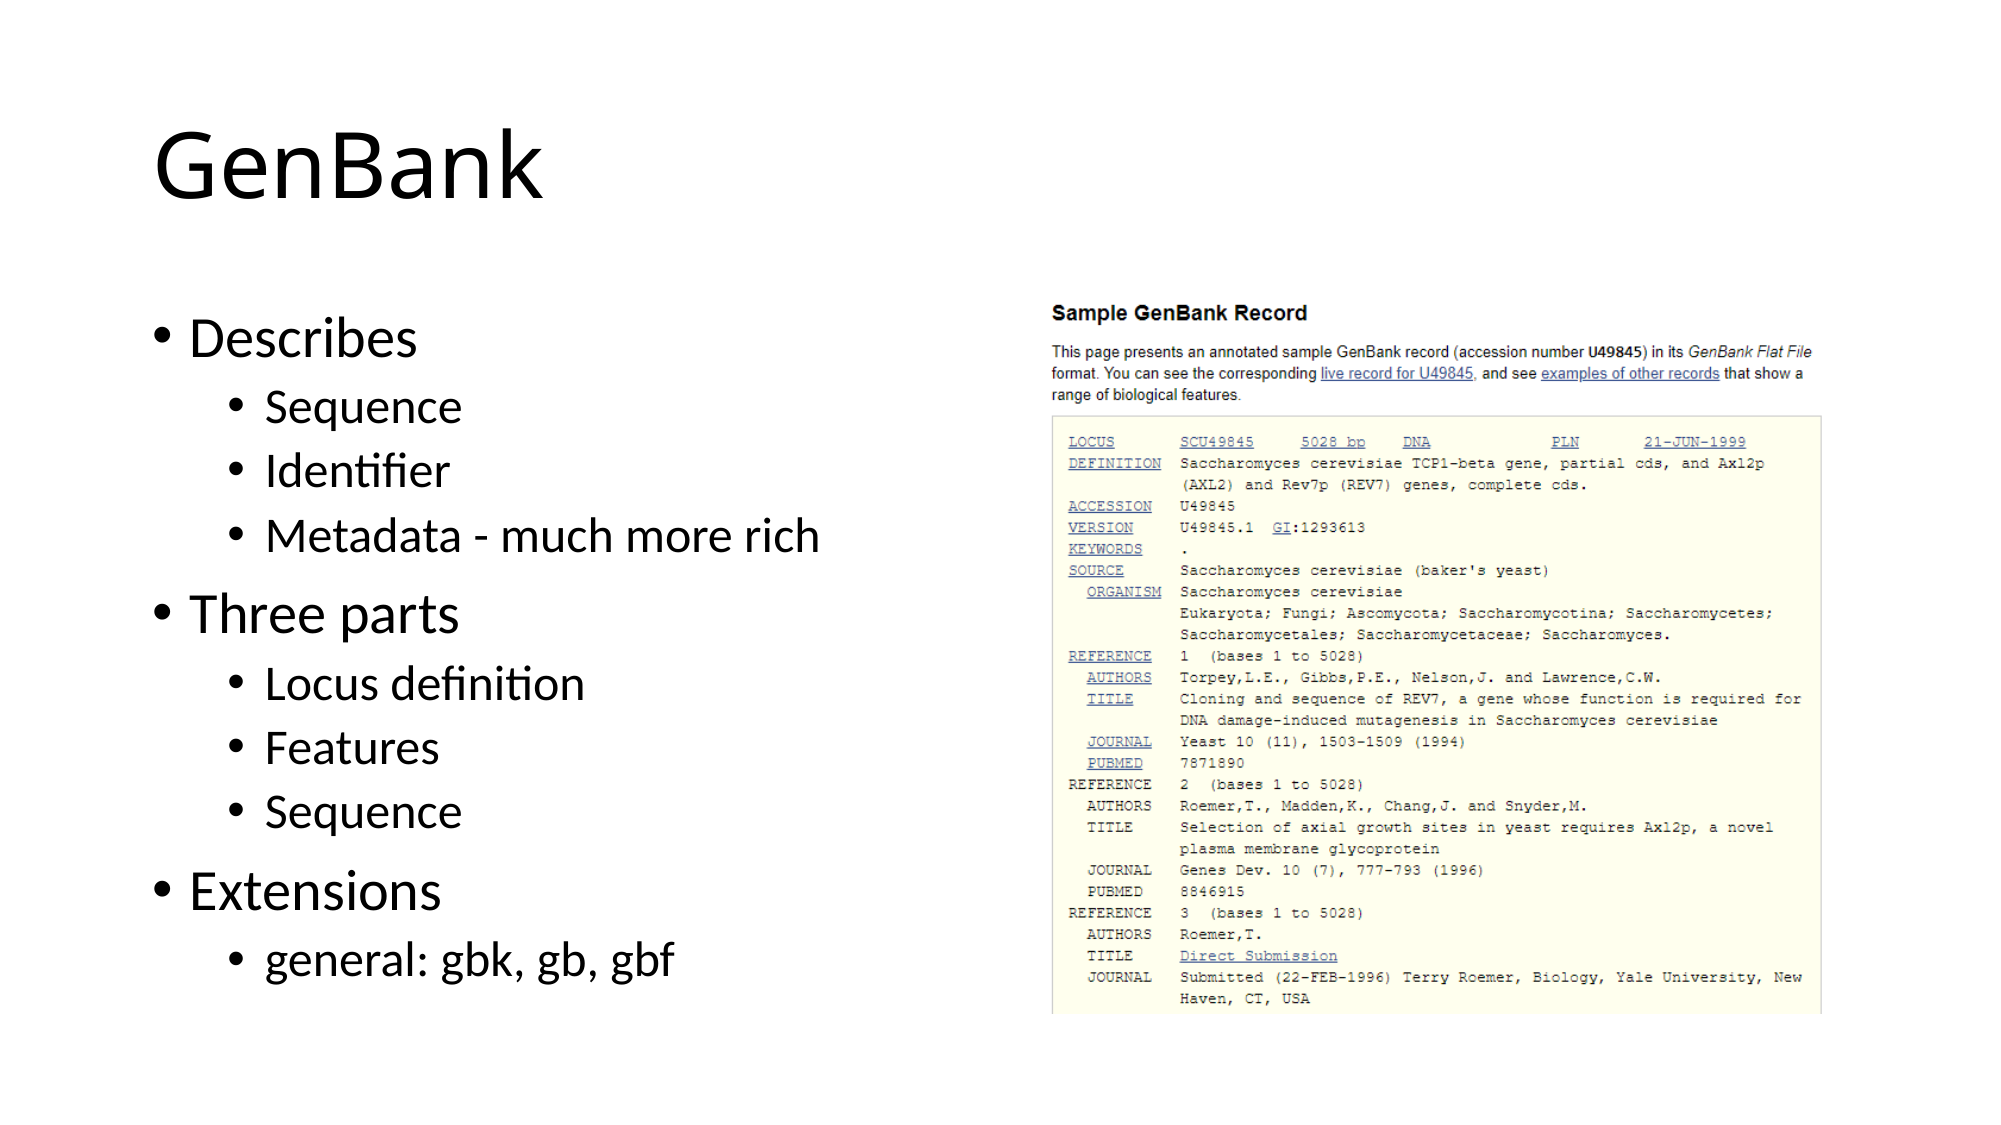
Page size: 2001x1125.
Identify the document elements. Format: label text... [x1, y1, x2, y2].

title GenBank [137, 59, 1863, 278]
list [1046, 299, 1829, 1014]
list Describes Sequence Identifier Metadata - much more rich Three parts Locus definition Features Sequence Extensions general: gbk, gb, gbf [137, 299, 988, 1014]
